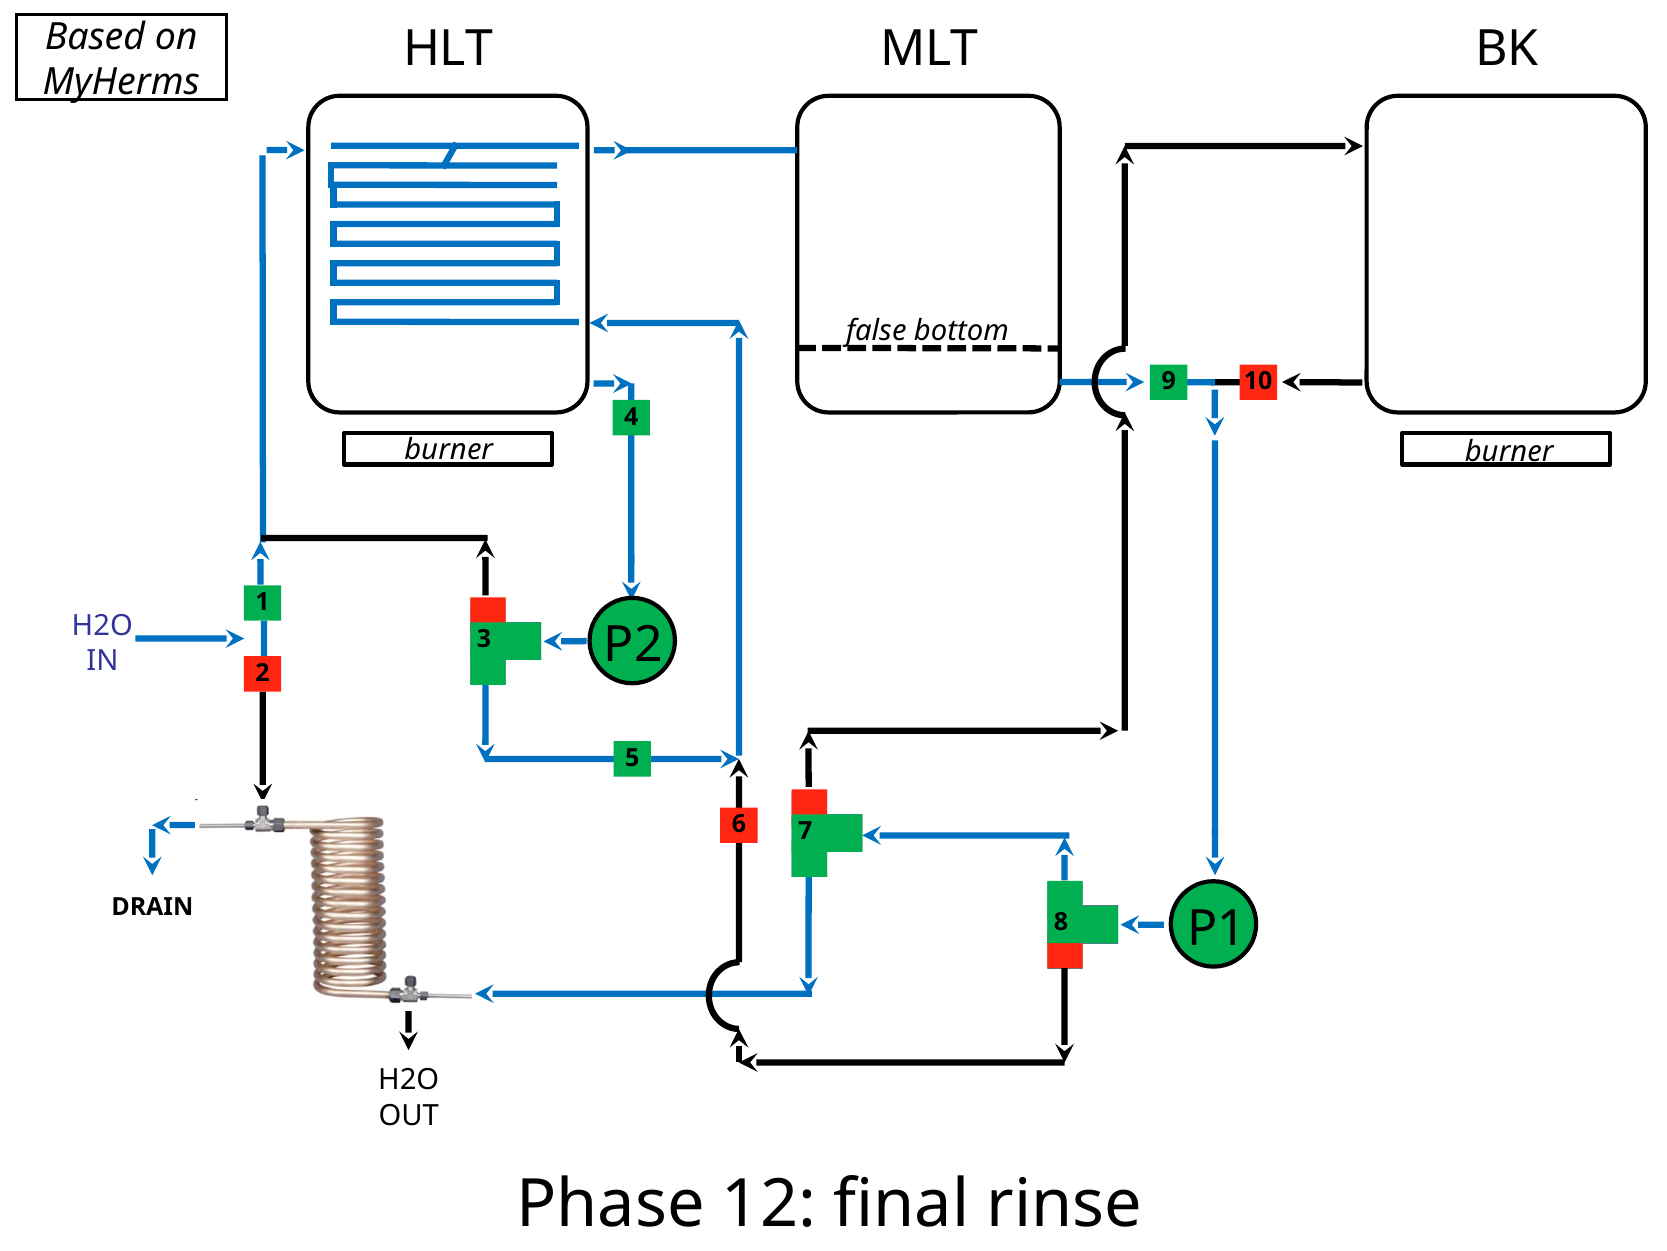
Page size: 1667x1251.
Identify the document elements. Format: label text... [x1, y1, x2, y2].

text_box [476, 987, 488, 1000]
text_box [1131, 375, 1145, 389]
text_box [732, 320, 746, 333]
text_box [479, 539, 492, 552]
text_box [732, 758, 746, 772]
text_box 4 [612, 399, 650, 436]
text_box [1058, 839, 1071, 850]
text_box [1094, 348, 1126, 416]
text_box [146, 862, 159, 876]
text_box [708, 962, 740, 1029]
text_box 5 [613, 741, 651, 777]
text_box [739, 1056, 752, 1069]
text_box 1 [243, 585, 282, 621]
text_box [1118, 145, 1131, 159]
text_box [802, 983, 815, 993]
text_box burner [1456, 433, 1563, 467]
text_box [292, 143, 303, 157]
text_box [254, 541, 267, 555]
text_box DRAIN [96, 882, 190, 928]
text_box [152, 818, 165, 832]
text_box [1118, 412, 1131, 425]
text_box [619, 151, 632, 157]
text_box [1350, 139, 1361, 153]
text_box [625, 587, 638, 598]
text_box [732, 1028, 746, 1042]
text_box [1170, 881, 1245, 967]
text_box [619, 377, 631, 390]
text_box [1282, 375, 1295, 389]
text_box 6 [720, 807, 758, 843]
text_box P2 [603, 611, 663, 672]
text_box [1058, 1050, 1071, 1063]
text_box [231, 632, 245, 645]
text_box H2O IN [71, 606, 133, 677]
picture [195, 799, 472, 1011]
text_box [330, 145, 580, 323]
text_box [592, 316, 602, 330]
text_box [619, 144, 632, 150]
text_box Phase 12: final rinse [515, 1159, 1144, 1240]
text_box [479, 750, 492, 763]
text_box [726, 752, 738, 766]
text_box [308, 16, 588, 413]
text_box [589, 597, 675, 684]
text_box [15, 14, 227, 101]
text_box [503, 433, 552, 465]
text_box 2 [243, 656, 282, 692]
text_box P1 [1187, 895, 1247, 955]
text_box 9 [1149, 364, 1188, 400]
text_box H2O OUT [378, 1060, 440, 1131]
text_box [1208, 862, 1222, 876]
text_box [402, 1037, 415, 1051]
text_box [1105, 724, 1119, 737]
text_box [802, 731, 815, 744]
text_box [1208, 423, 1222, 436]
text_box 10 [1239, 364, 1278, 400]
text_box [886, 693, 975, 973]
text_box [1563, 433, 1611, 465]
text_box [484, 582, 573, 700]
text_box [343, 433, 395, 465]
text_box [1366, 16, 1647, 413]
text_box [796, 16, 1060, 413]
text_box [1061, 866, 1150, 983]
text_box [256, 789, 269, 798]
text_box [1402, 433, 1456, 465]
text_box burner [395, 431, 503, 465]
text_box [1247, 897, 1257, 951]
